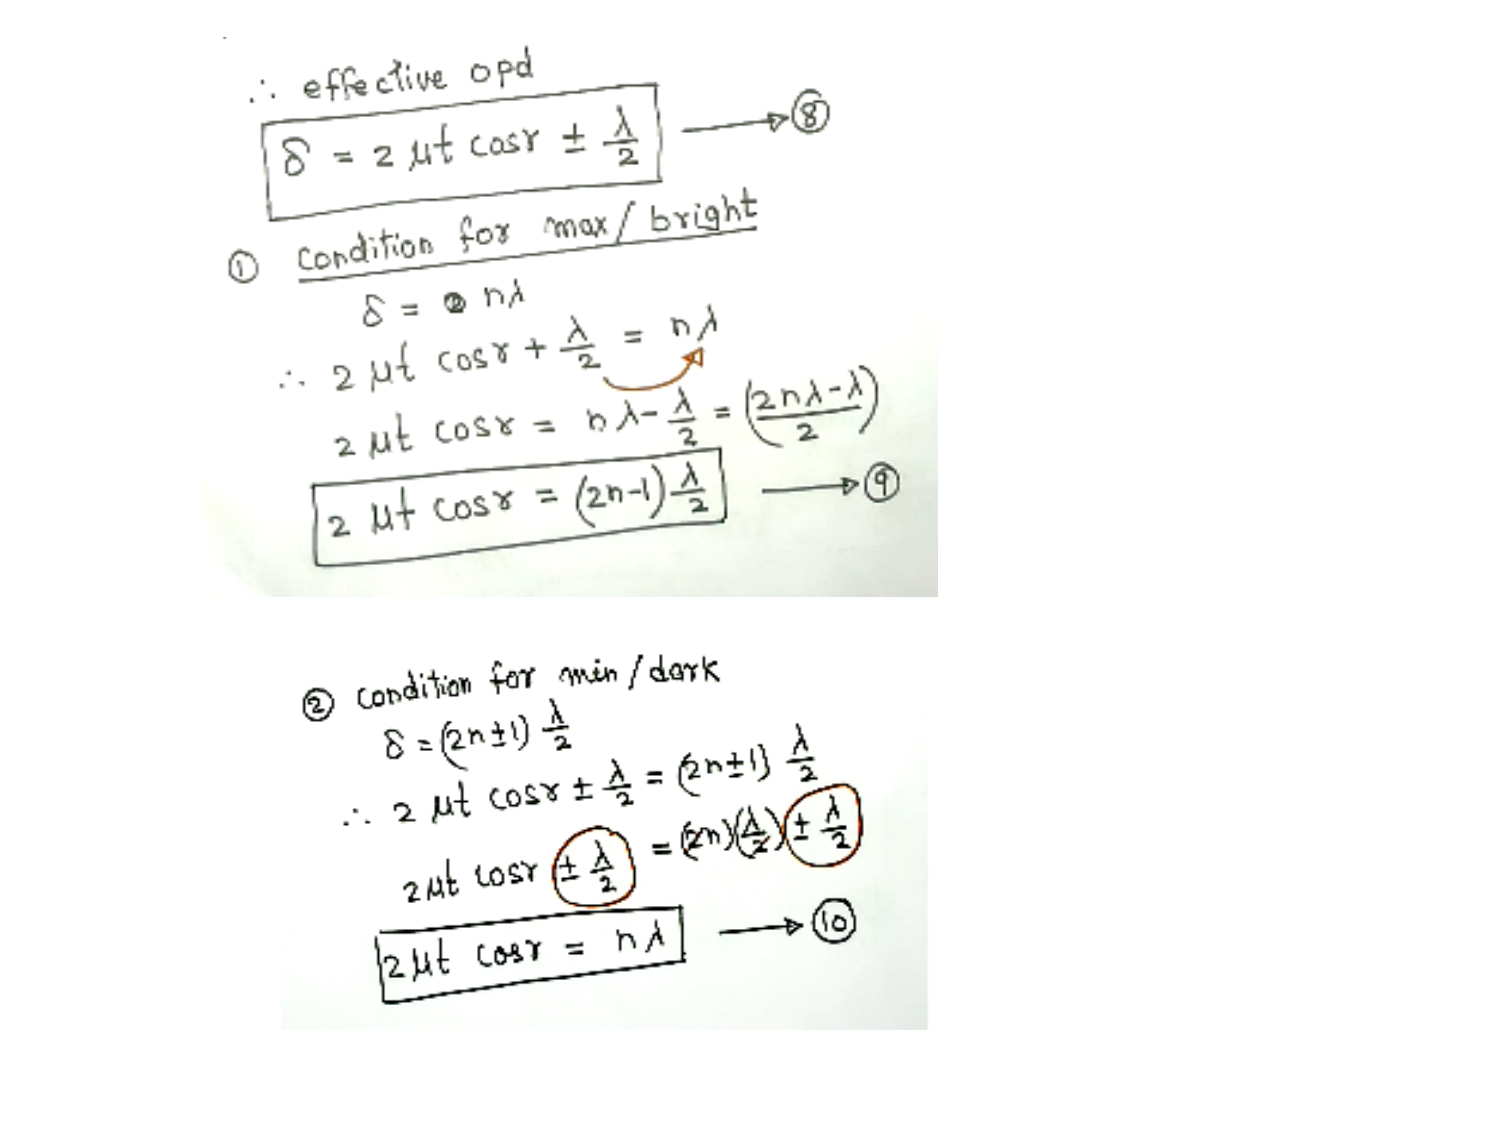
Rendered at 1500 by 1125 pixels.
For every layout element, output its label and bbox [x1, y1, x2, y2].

picture [199, 37, 938, 597]
picture [274, 649, 938, 1031]
